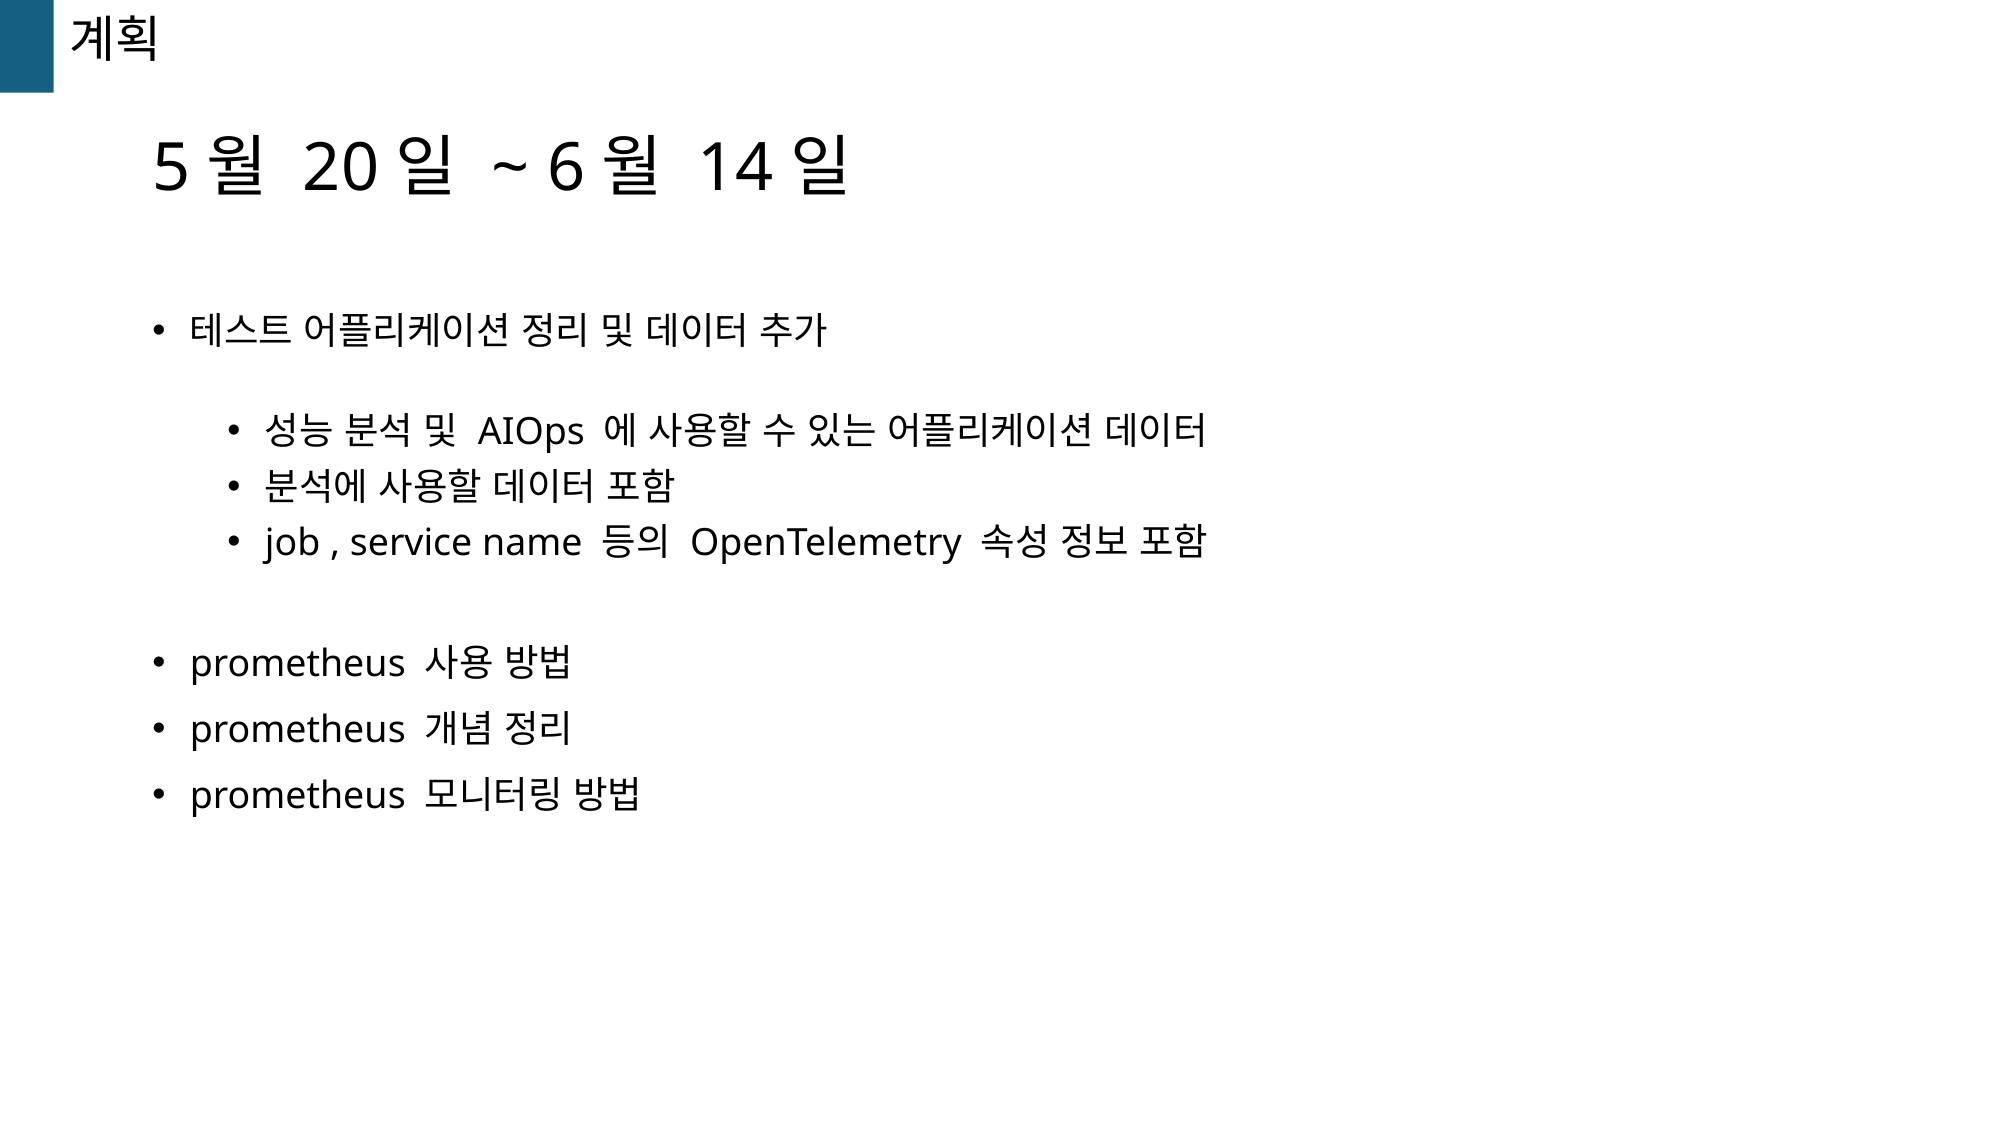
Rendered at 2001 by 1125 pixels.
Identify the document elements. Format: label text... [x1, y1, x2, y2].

list 테스트 어플리케이션 정리 및 데이터 추가 성능 분석 및 AIOps 에 사용할 수 있는 어플리케이션 데이터 분석에 사용할 데이터 포함 job , service name 등의 OpenTelemetry 속성 정보 포함 prometheus 사용 방법 prometheus 개념 정리 prometheus 모니터링 방법 [137, 299, 1863, 1014]
text_box 계획 [54, 0, 177, 75]
title 5월 20일 ~ 6월 14일 [137, 59, 1863, 278]
